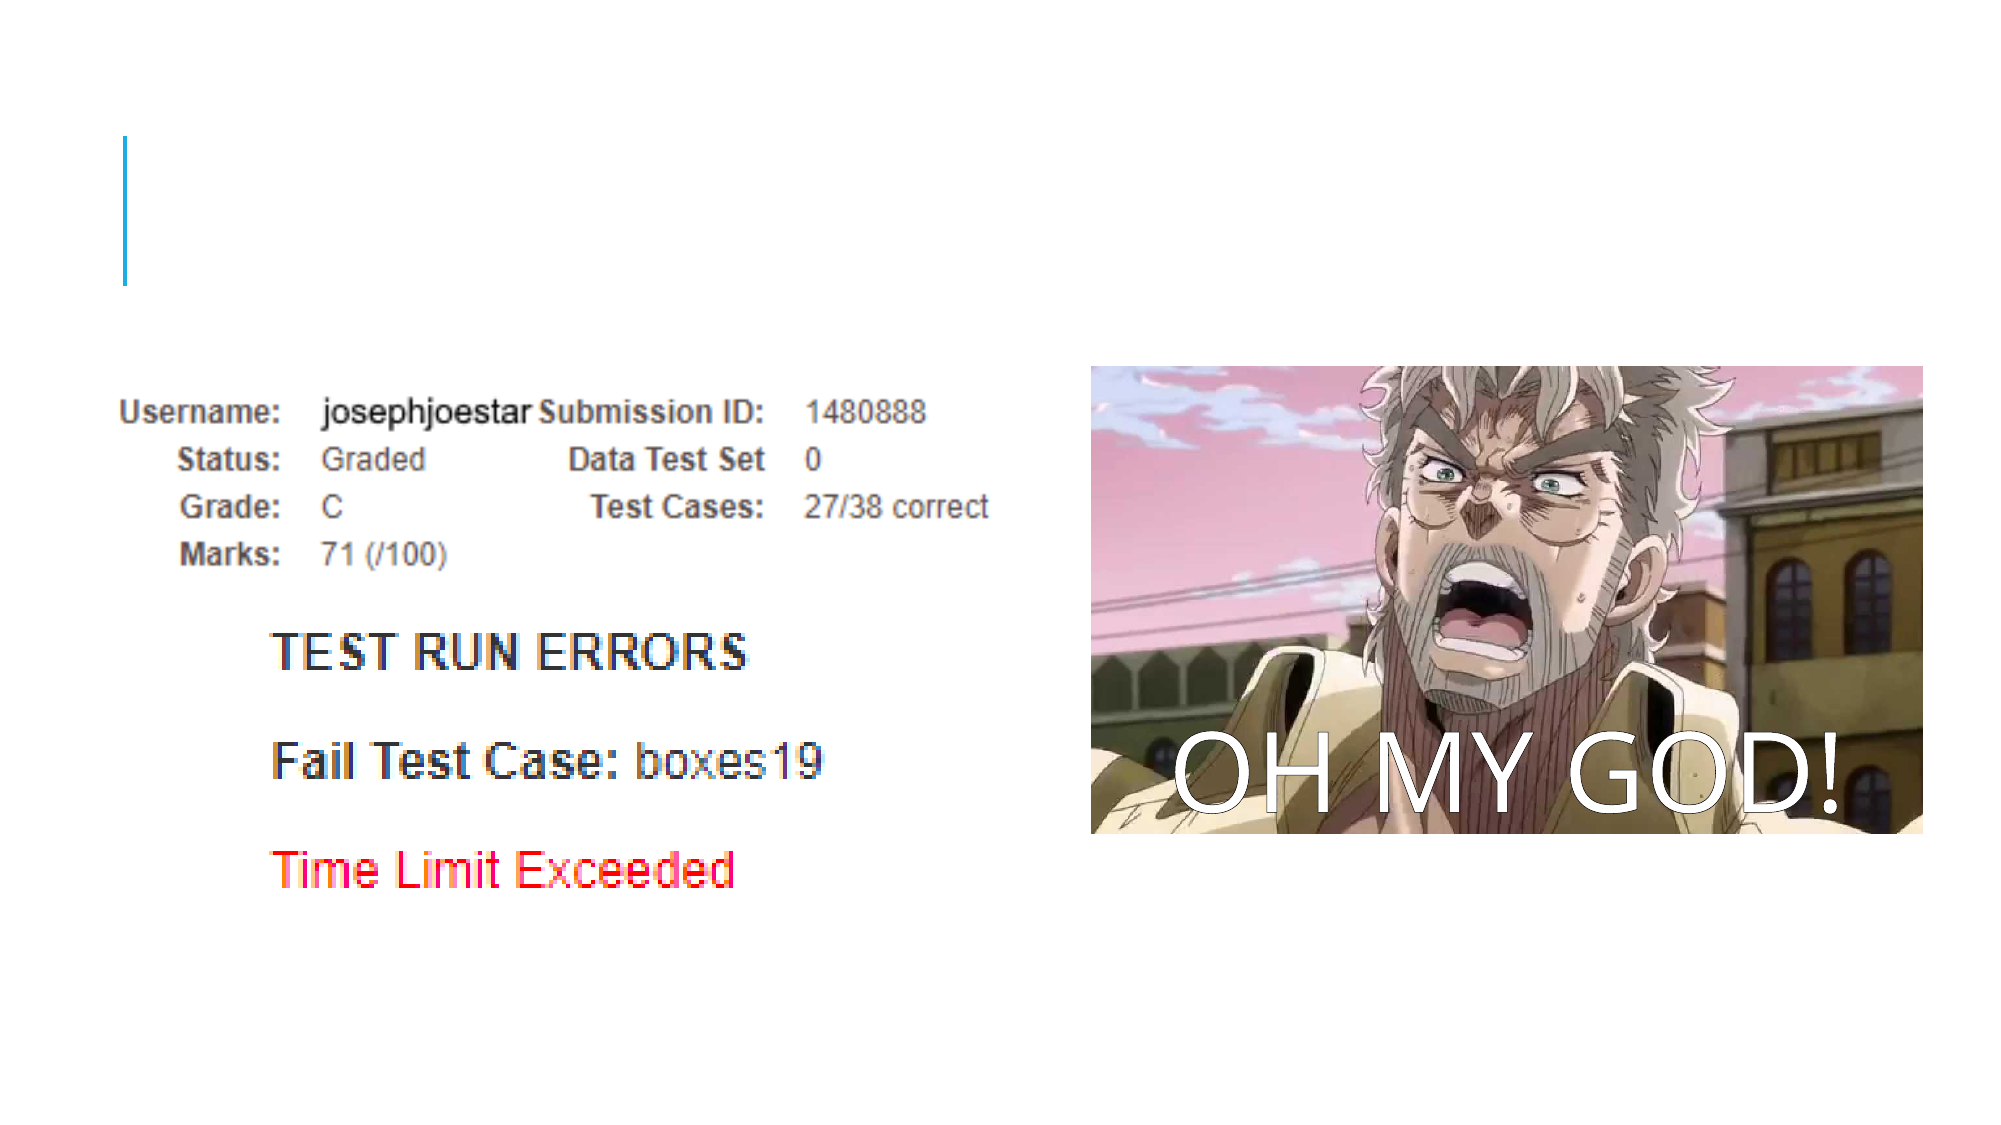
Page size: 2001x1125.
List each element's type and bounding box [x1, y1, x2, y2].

picture [98, 366, 1024, 590]
picture [252, 604, 867, 918]
picture [1091, 366, 1923, 834]
